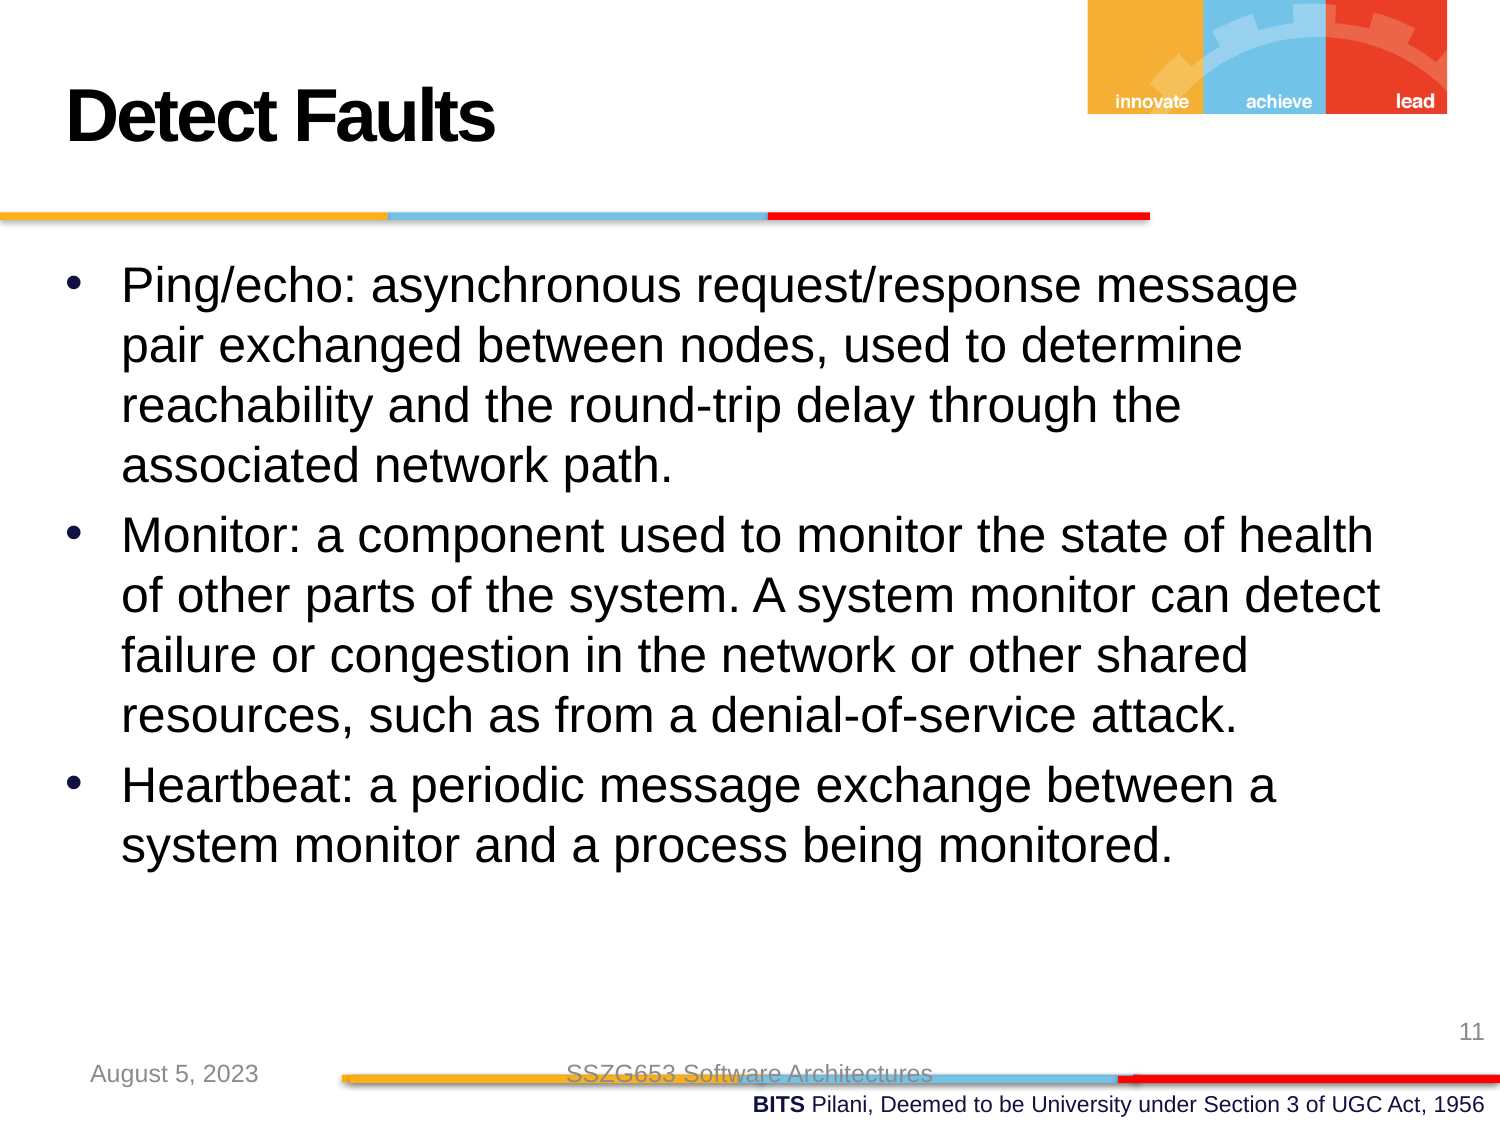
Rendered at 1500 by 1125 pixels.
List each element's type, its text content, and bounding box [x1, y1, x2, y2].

footer SSZG653 Software Architectures [512, 1042, 988, 1103]
picture [1087, 0, 1448, 114]
list Ping/echo: asynchronous request/response message pair exchanged between nodes, used to determine reachability and the round-trip delay through the associated network path. Monitor: a component used to monitor the state of health of other parts of the system. A system monitor can detect failure or congestion in the network or other shared resources, such as from a denial-of-service attack. Heartbeat: a periodic message exchange between a system monitor and a process being monitored. [50, 245, 1400, 988]
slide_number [75, 1042, 425, 1103]
slide_number 11 [1149, 1000, 1500, 1061]
list Detect Faults [50, 24, 1088, 213]
